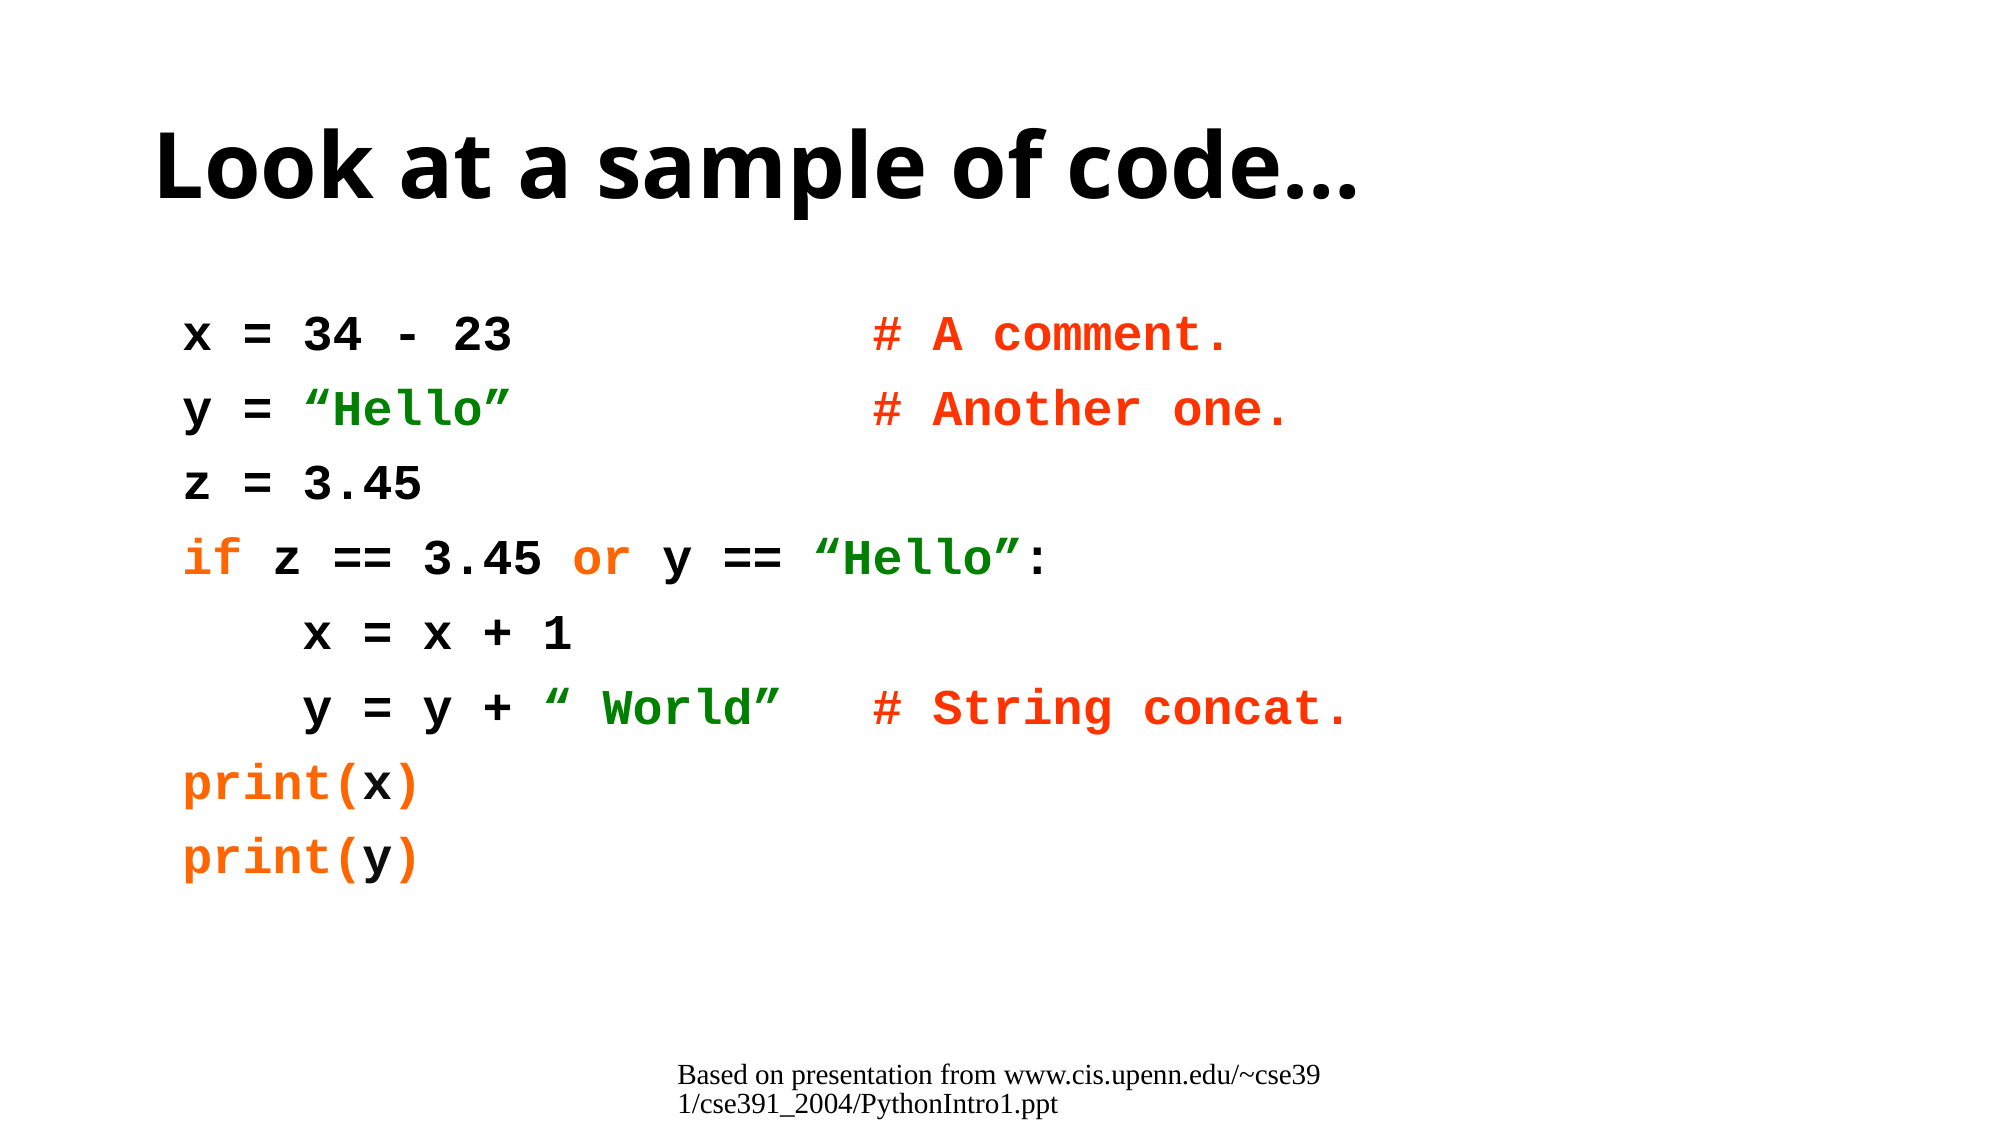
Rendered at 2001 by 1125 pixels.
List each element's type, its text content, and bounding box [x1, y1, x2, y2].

title Look at a sample of code… [137, 59, 1863, 278]
footer Based on presentation from www.cis.upenn.edu/~cse391/cse391_2004/PythonIntro1.ppt [662, 1042, 1338, 1103]
list x = 34 - 23 # A comment. y = “Hello” # Another one. z = 3.45 if z == 3.45 or y == “Hello”: x = x + 1 y = y + “ World” # String concat. print(x) print(y) [137, 299, 1863, 1014]
